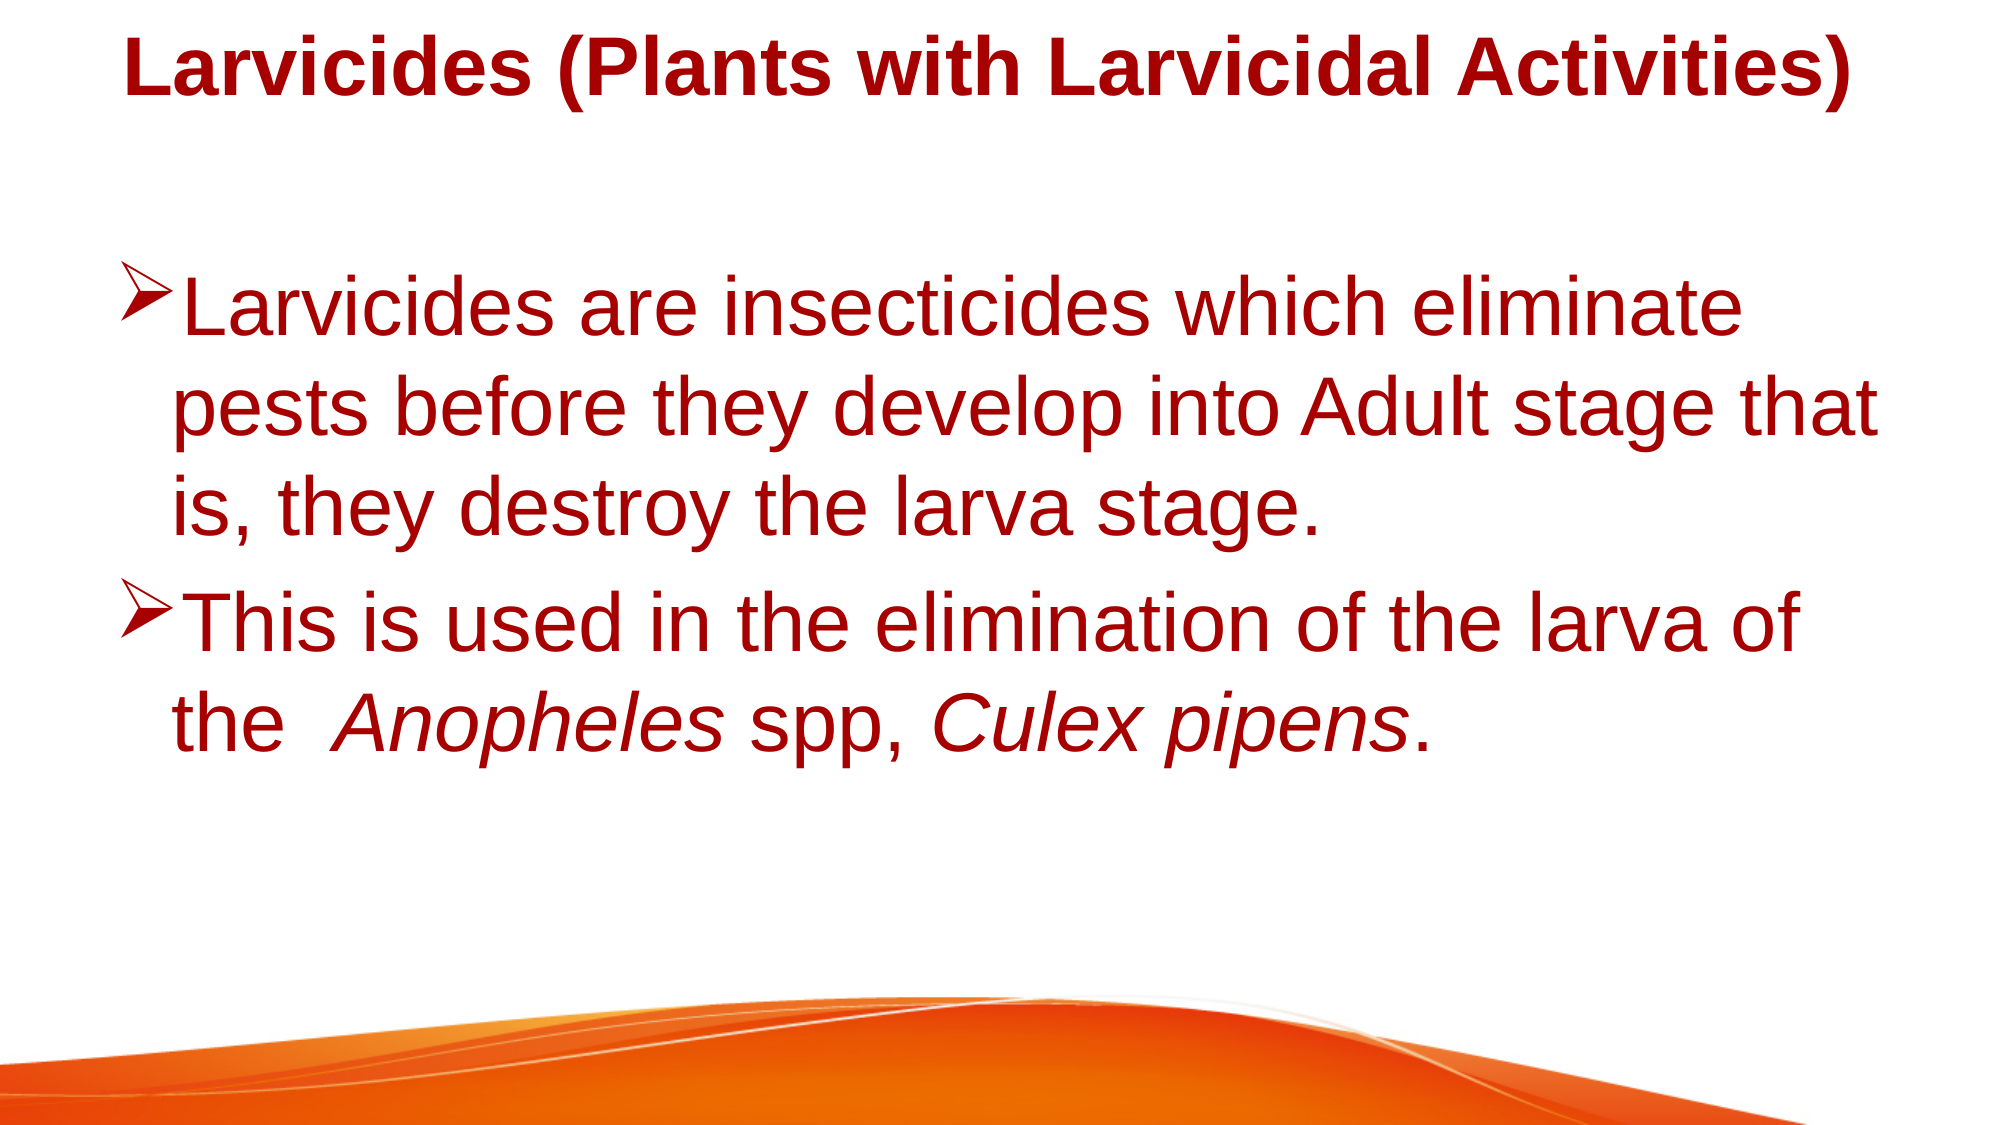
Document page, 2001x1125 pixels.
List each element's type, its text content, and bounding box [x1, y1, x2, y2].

list Larvicides are insecticides which eliminate pests before they develop into Adult stage that is, they destroy the larva stage. This is used in the elimination of the larva of the Anopheles spp, Culex pipens. [99, 244, 1901, 1006]
picture [0, 0, 2000, 1125]
title Larvicides (Plants with Larvicidal Activities) [99, 30, 1901, 193]
